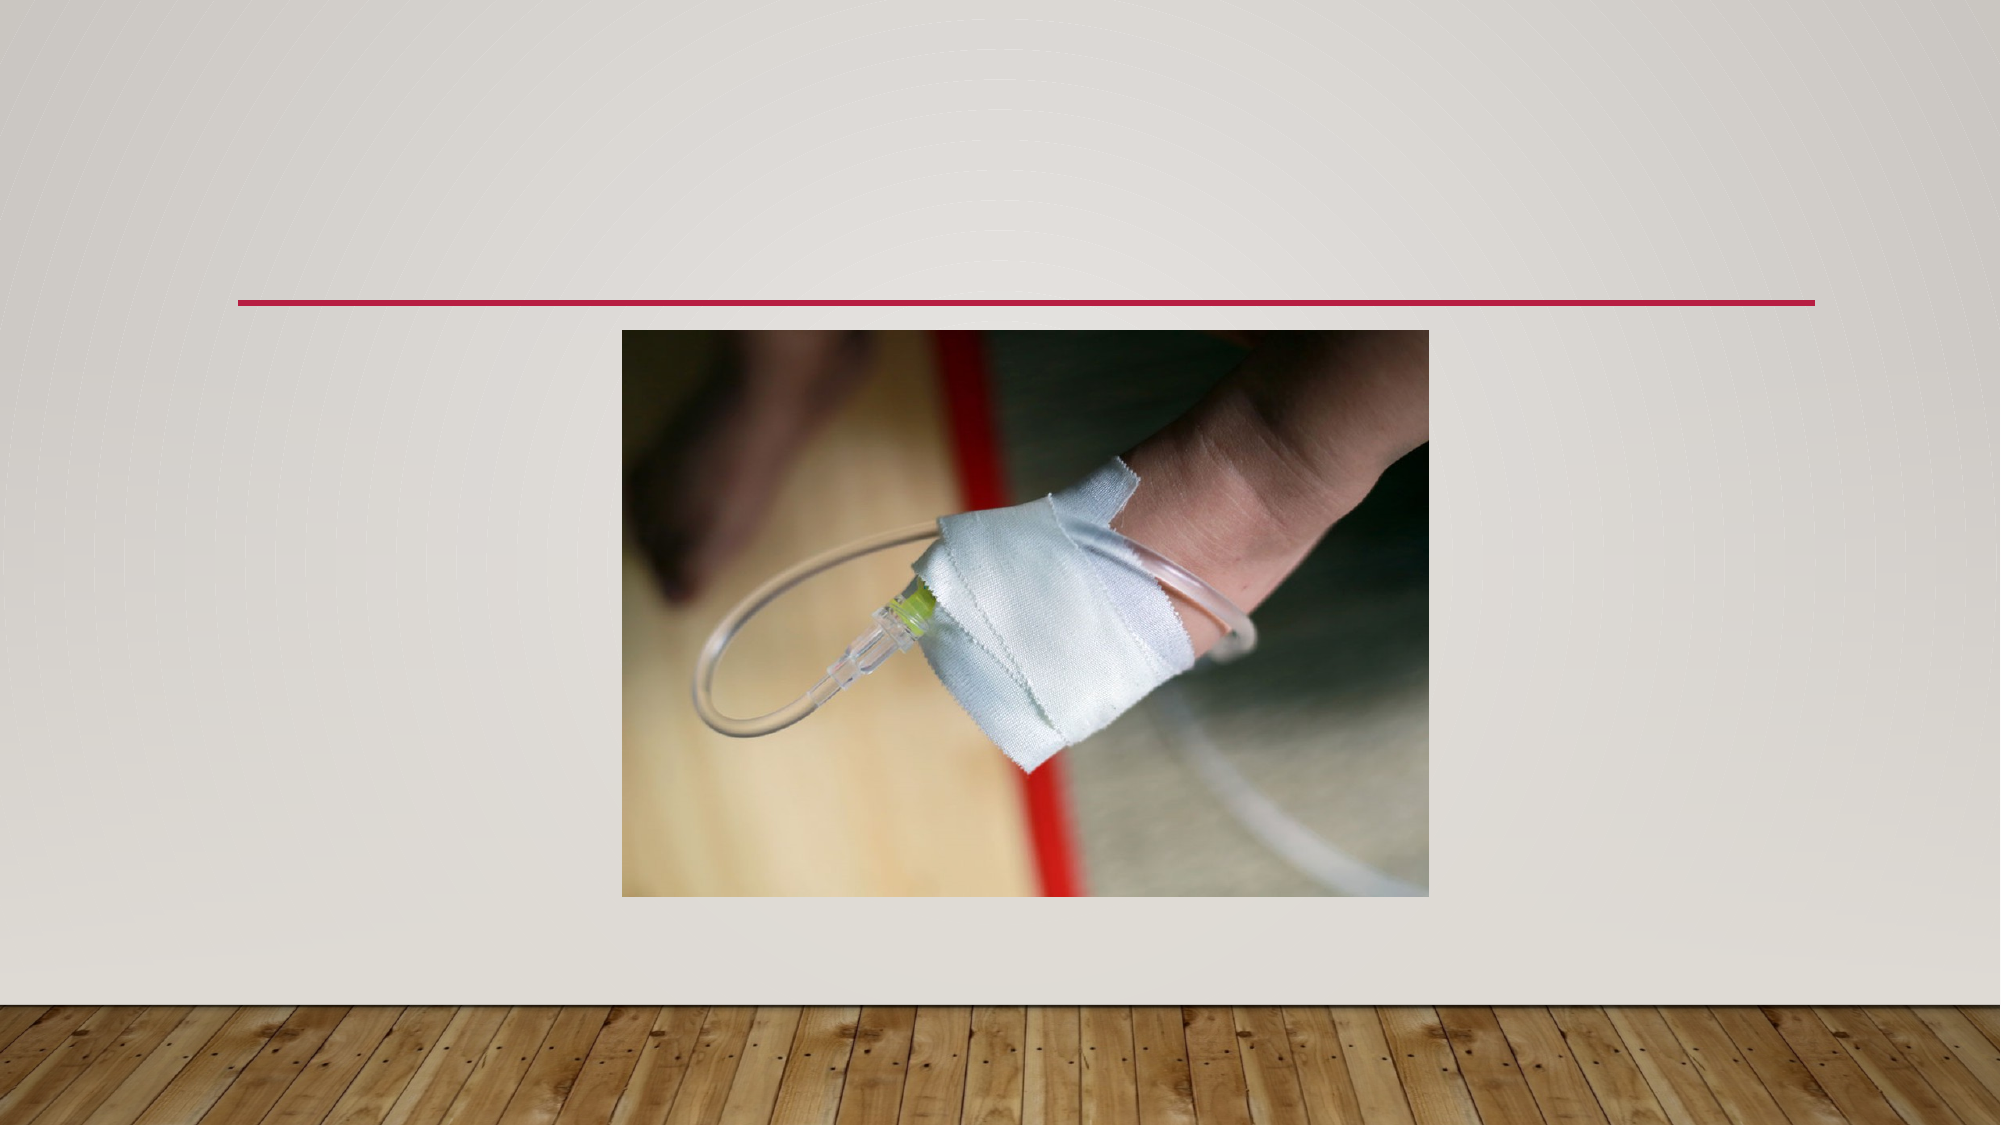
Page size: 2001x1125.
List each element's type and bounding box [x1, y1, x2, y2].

list [622, 330, 1429, 897]
picture [0, 1005, 2000, 1125]
